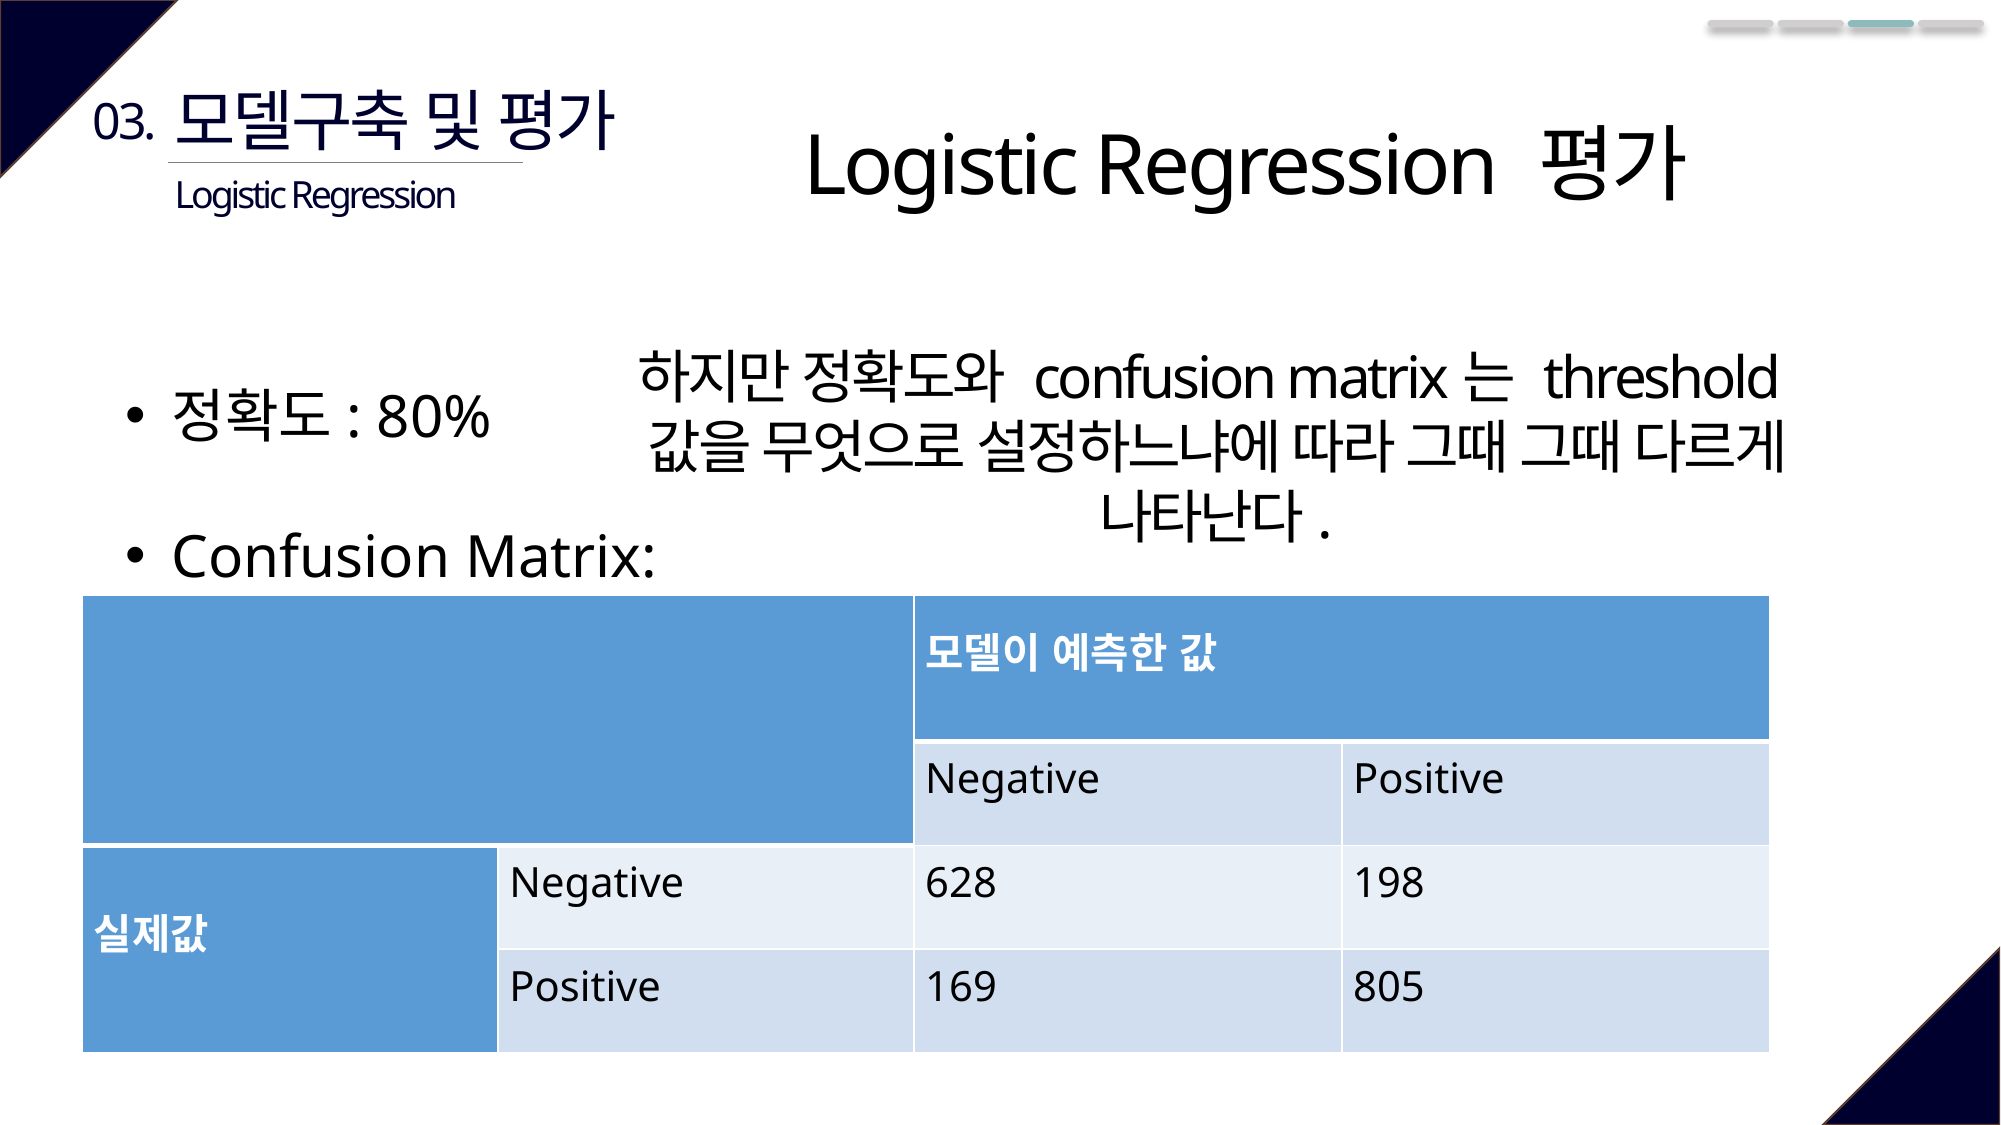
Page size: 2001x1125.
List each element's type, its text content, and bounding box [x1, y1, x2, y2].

table_cell Positive [1343, 744, 1769, 845]
table_cell Positive [499, 950, 913, 1052]
table_cell 실제값 [83, 848, 497, 1052]
table_cell 198 [1343, 846, 1769, 948]
table_header 모델이 예측한 값 [915, 596, 1769, 739]
text_box 03. [78, 81, 159, 157]
text_box 하지만 정확도와 confusion matrix는 threshold값을 무엇으로 설정하느냐에 따라 그때 그때 다르게 나타난다. [581, 332, 1852, 558]
text_box Logistic Regression [159, 163, 473, 224]
table_cell Negative [499, 848, 913, 948]
table_cell 628 [915, 846, 1341, 948]
table_cell Negative [915, 744, 1341, 845]
text_box 정확도: 80% Confusion Matrix: [110, 371, 936, 594]
text_box 모델구축 및 평가 [159, 71, 633, 167]
text_box Logistic Regression 평가 [610, 104, 1881, 219]
table_header [83, 596, 913, 843]
table_cell 805 [1343, 950, 1769, 1052]
table_cell 169 [915, 950, 1341, 1052]
